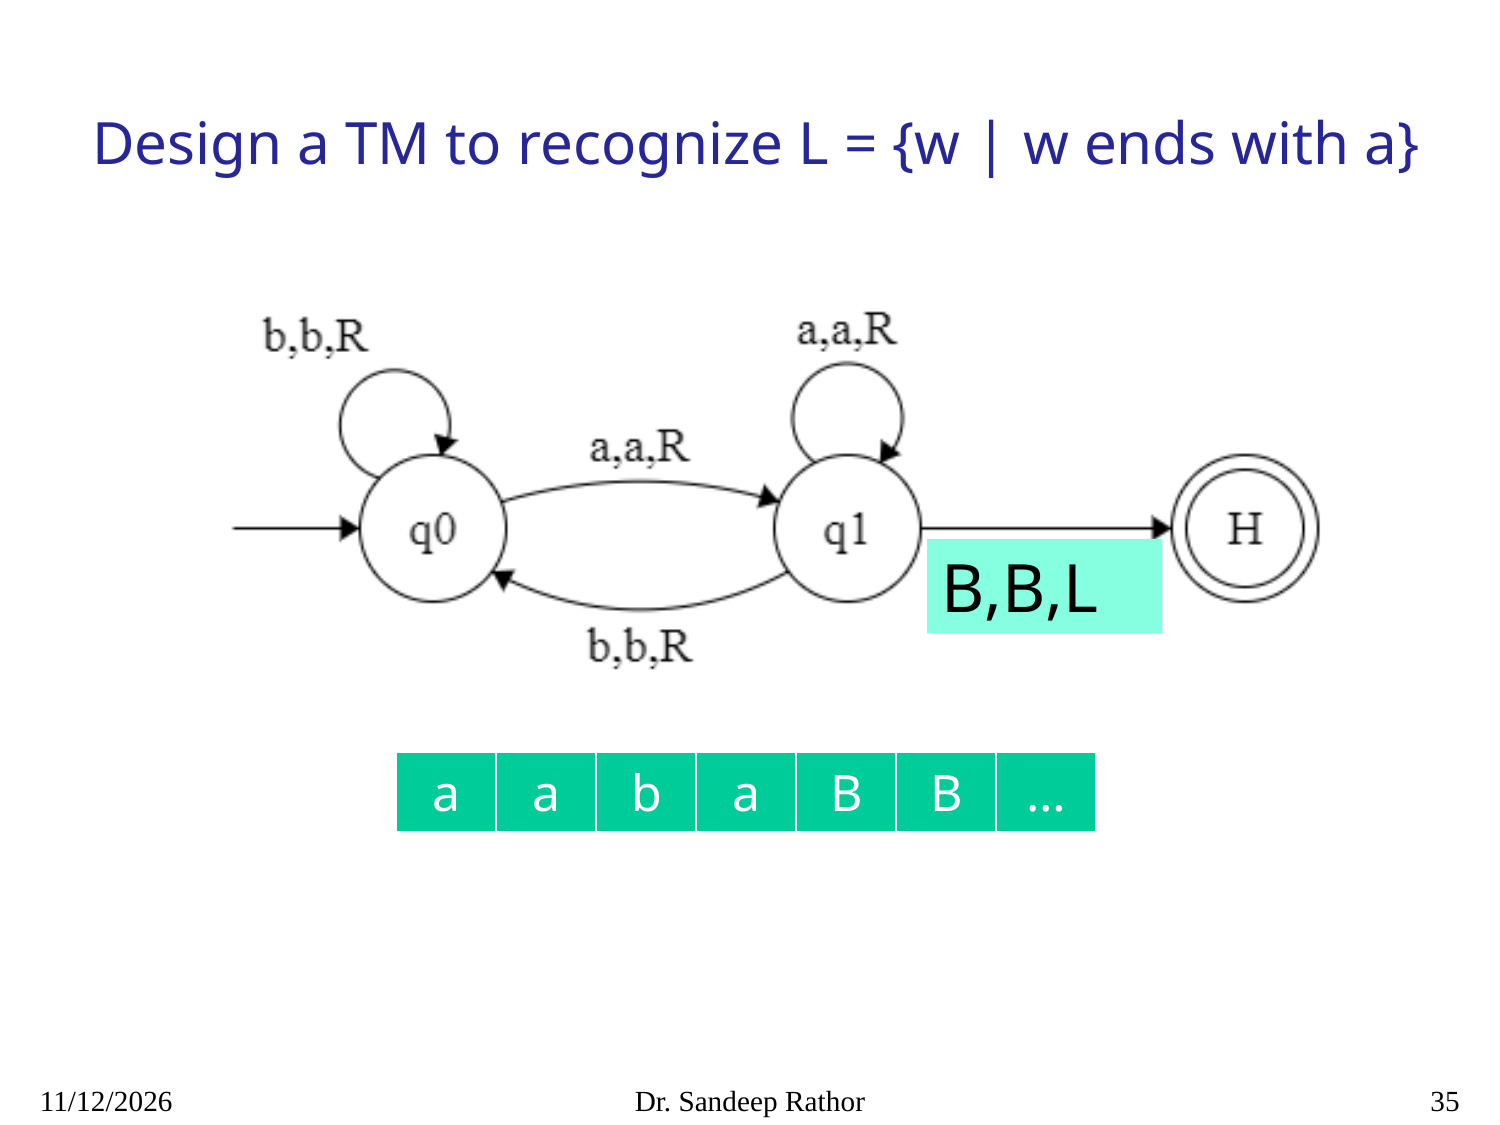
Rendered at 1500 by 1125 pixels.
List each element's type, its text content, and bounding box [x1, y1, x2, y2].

footer Dr. Sandeep Rathor [512, 1074, 988, 1125]
table_header b [597, 753, 695, 831]
table_header a [397, 753, 495, 831]
table_header B [797, 753, 895, 831]
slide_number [24, 1074, 338, 1125]
slide_number 35 [1162, 1074, 1475, 1125]
title Design a TM to recognize L = {w | w ends with a} [76, 101, 1436, 181]
table_header B [897, 753, 995, 831]
table_header … [997, 753, 1095, 831]
picture [218, 286, 1342, 694]
table_header a [497, 753, 595, 831]
table_header a [697, 753, 795, 831]
